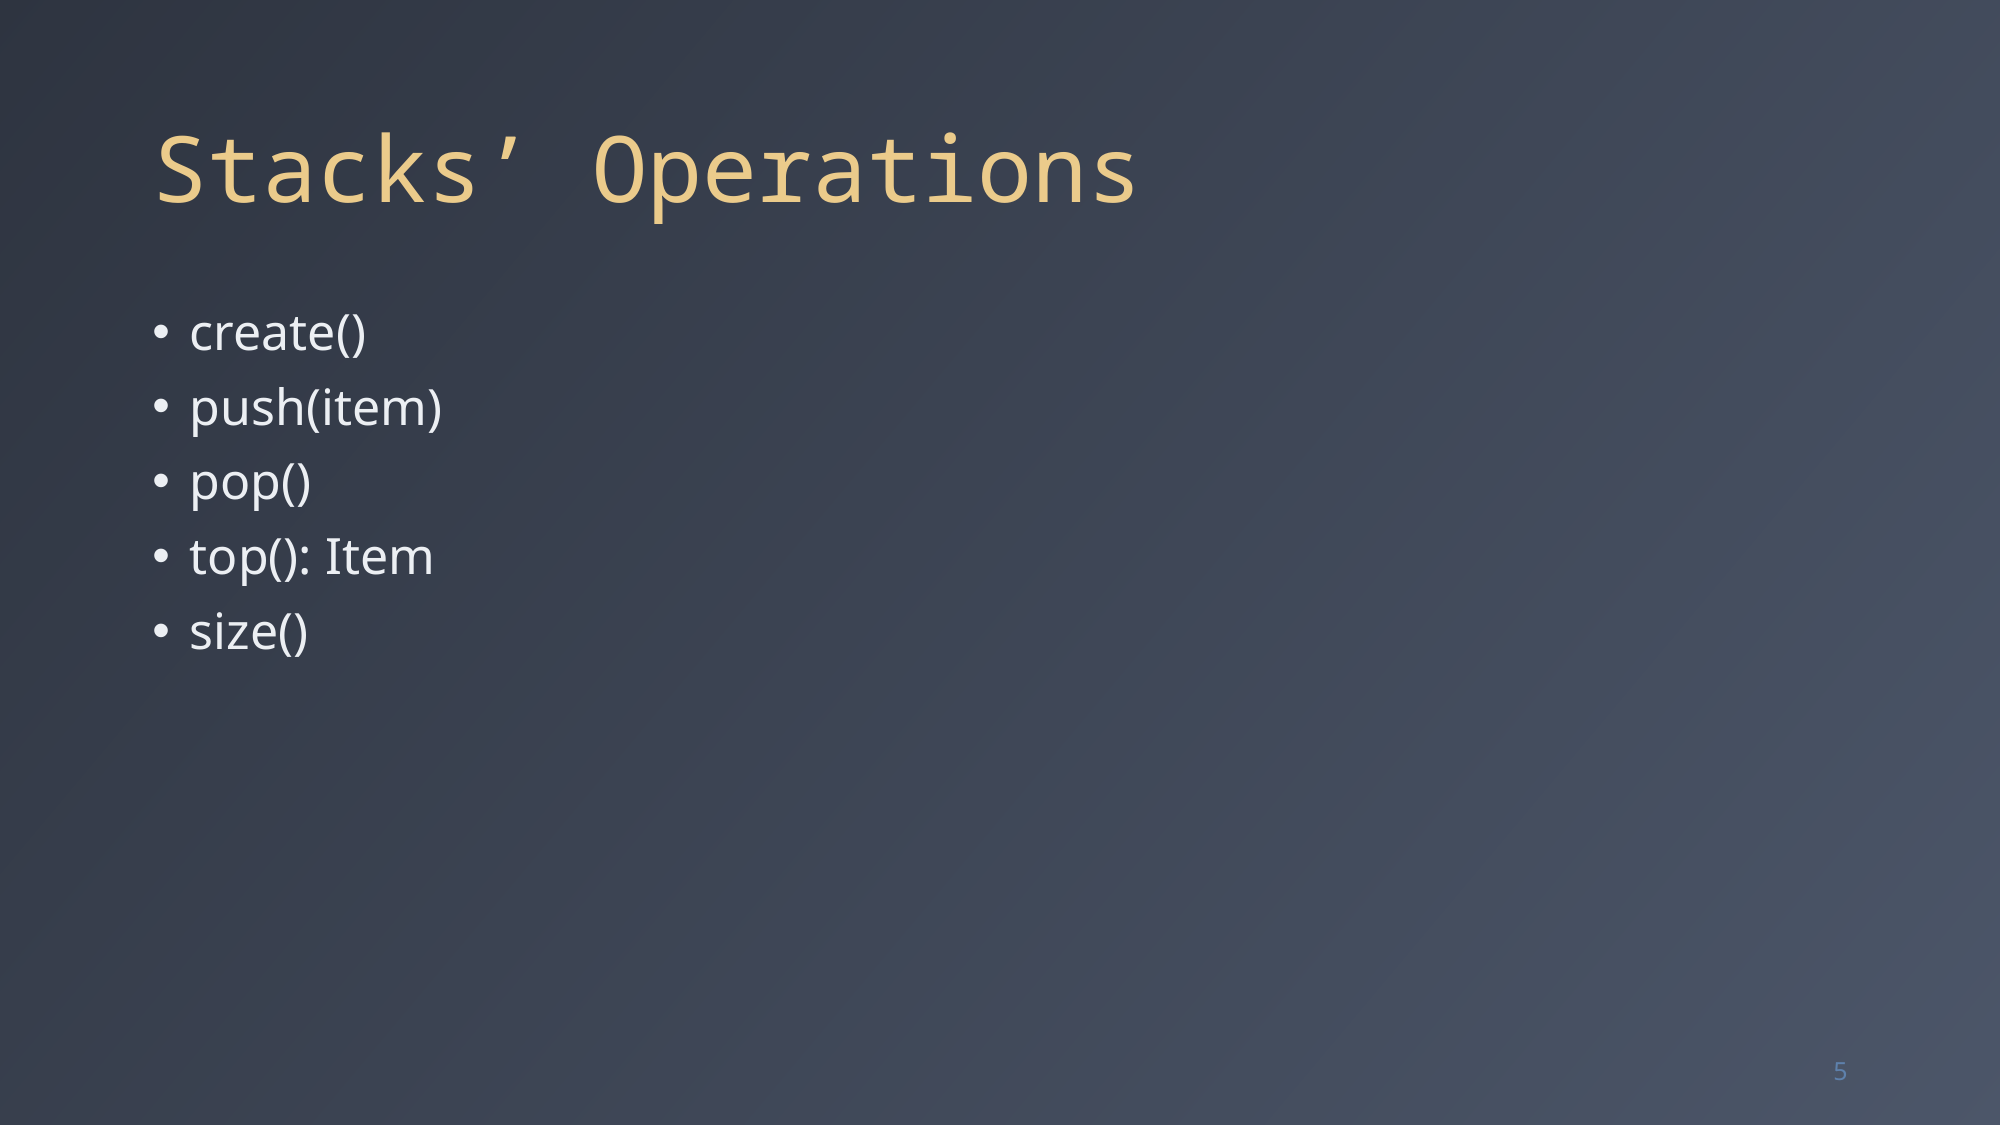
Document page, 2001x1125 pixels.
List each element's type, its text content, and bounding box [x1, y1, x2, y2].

slide_number 5 [1738, 1042, 1863, 1103]
list create() push(item) pop() top(): Item size() [137, 299, 988, 1014]
title Stacks’ Operations [137, 26, 1863, 230]
